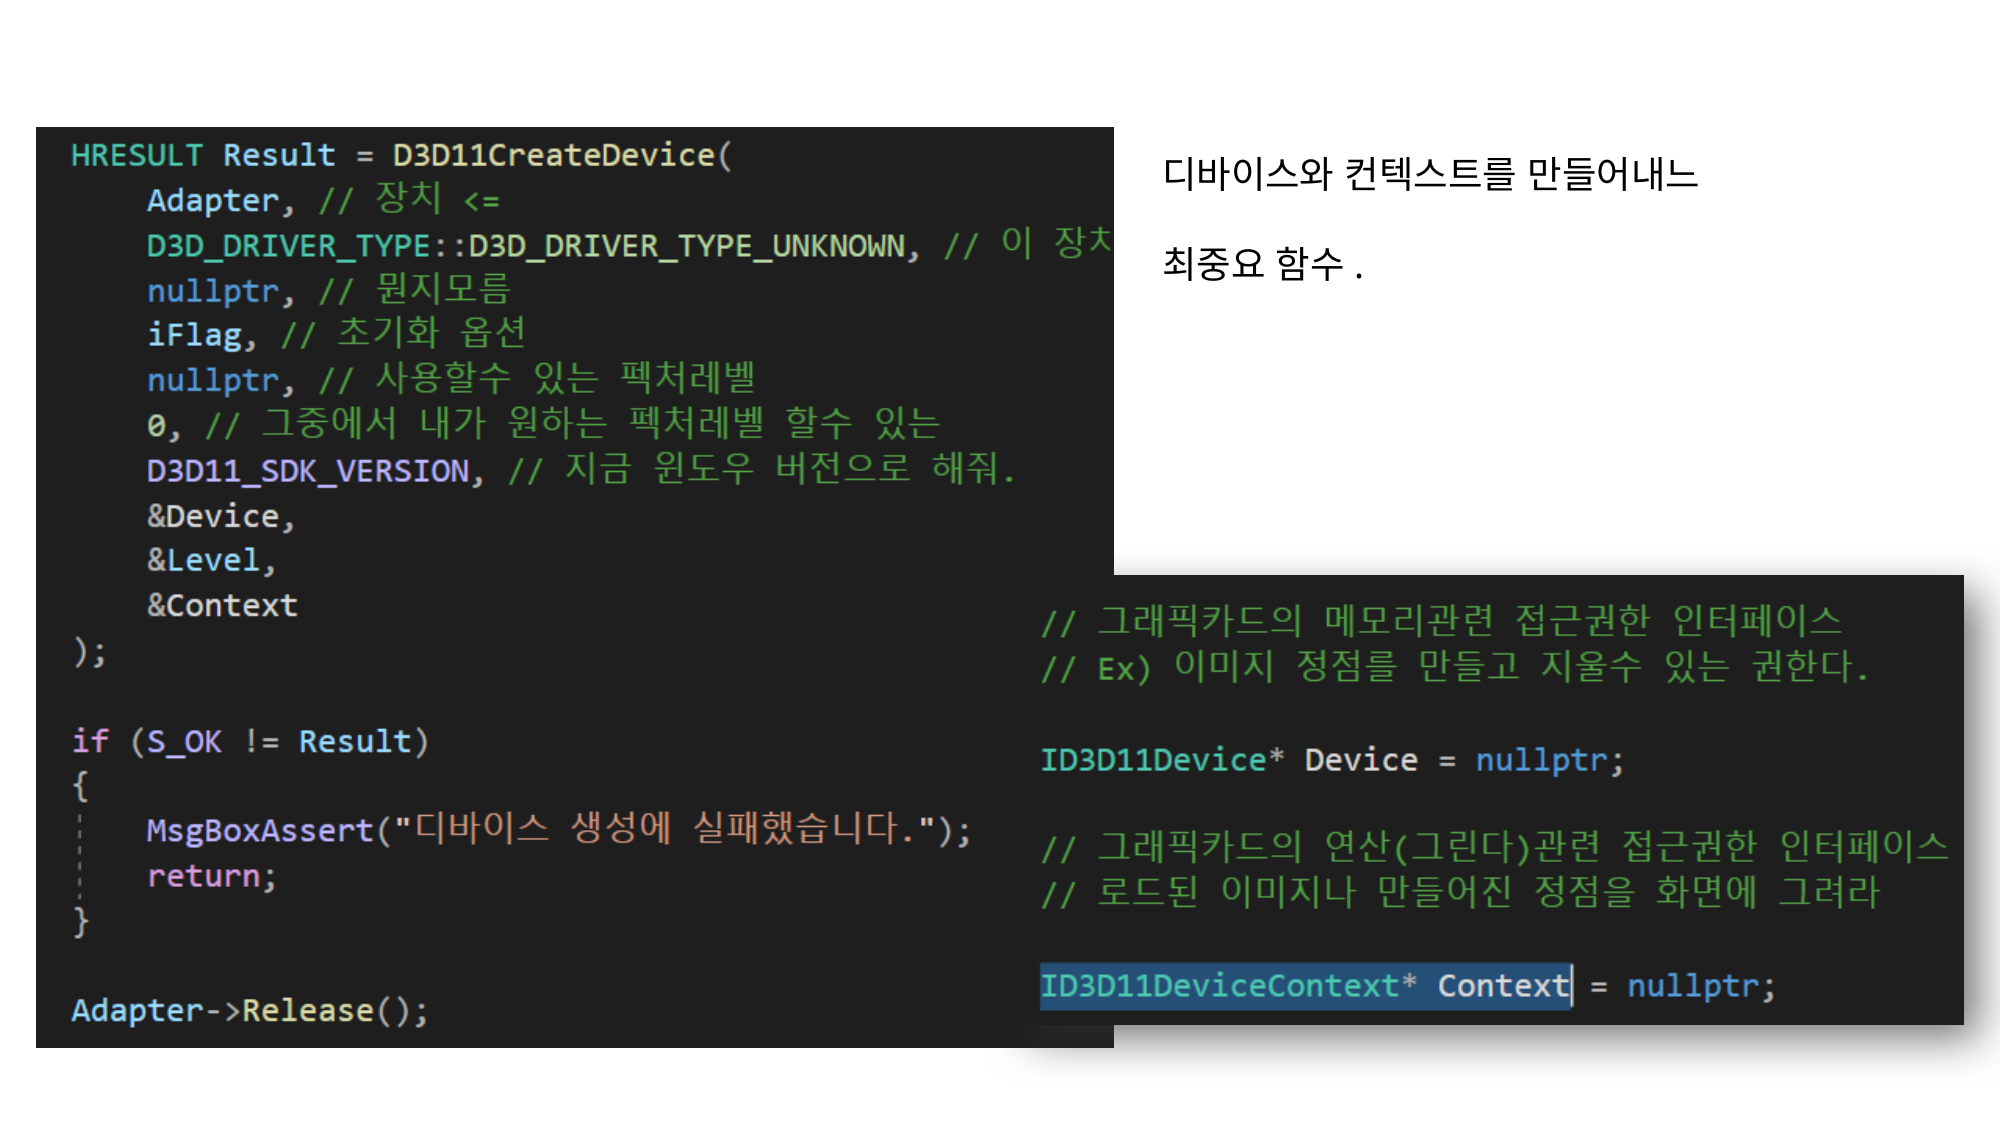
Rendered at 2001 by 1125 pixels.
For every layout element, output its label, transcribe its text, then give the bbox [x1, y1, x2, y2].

picture [36, 127, 1964, 1048]
text_box 디바이스와 컨텍스트를 만들어내느 최중요 함수. [1147, 143, 1964, 293]
